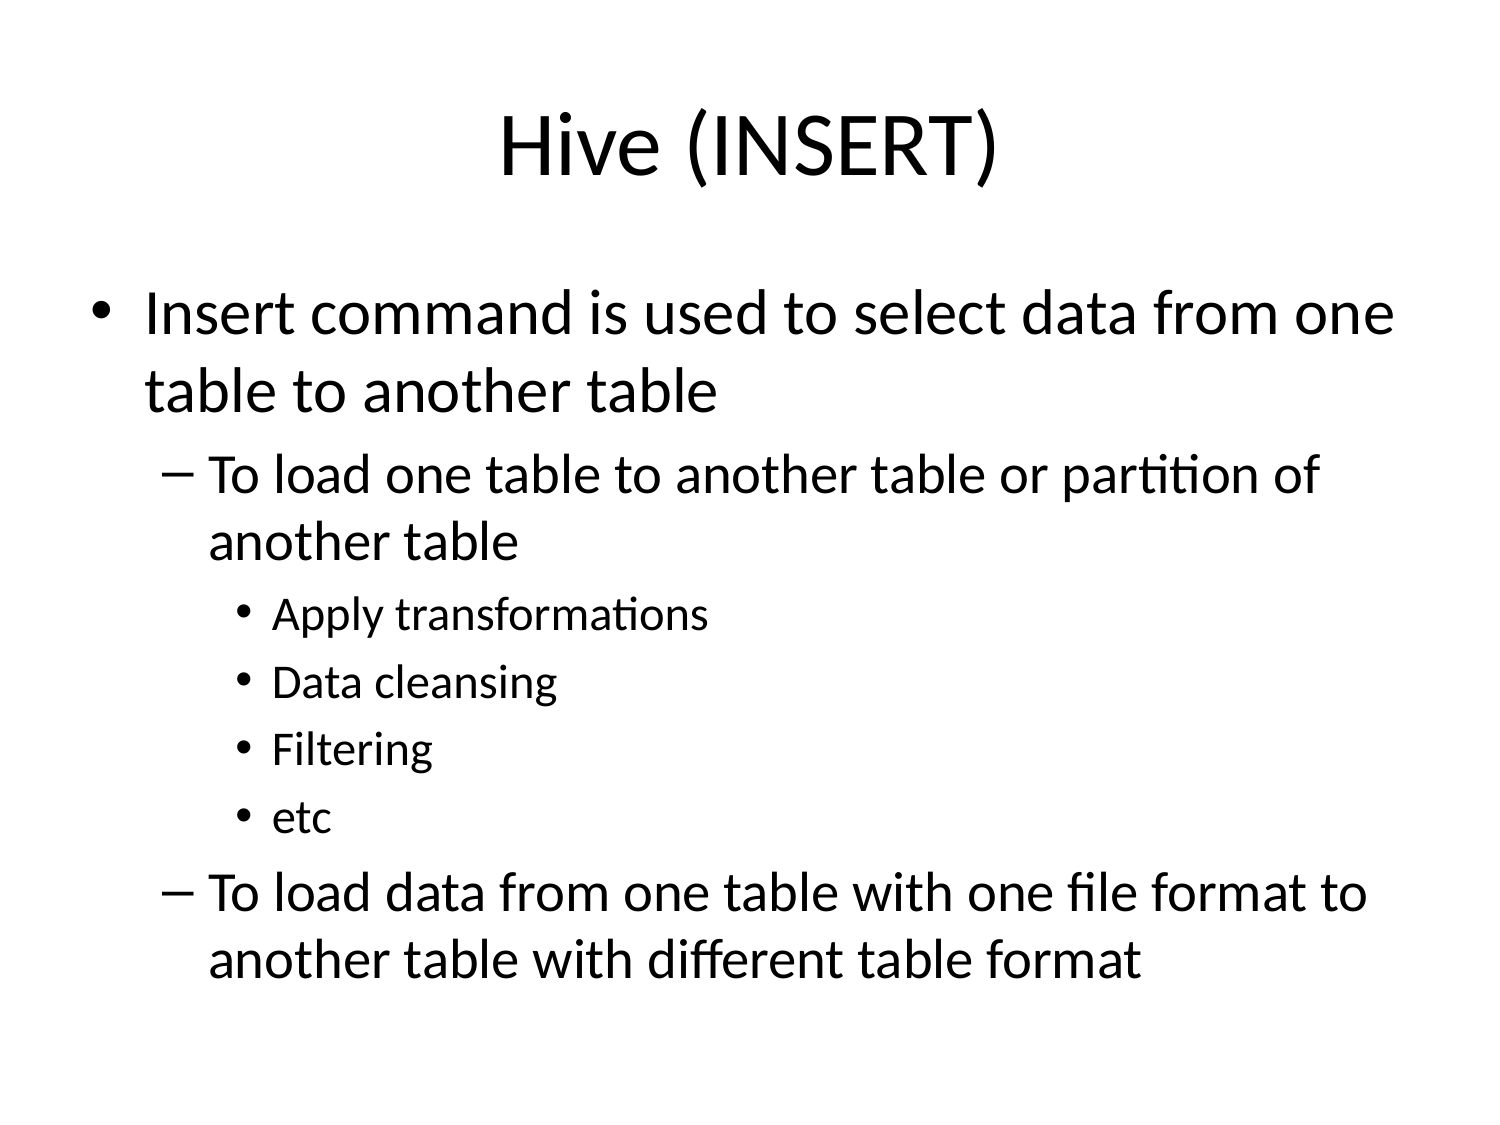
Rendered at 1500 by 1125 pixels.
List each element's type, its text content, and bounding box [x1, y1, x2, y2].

title Hive (INSERT) [75, 45, 1425, 233]
list Insert command is used to select data from one table to another table To load one table to another table or partition of another table Apply transformations Data cleansing Filtering etc To load data from one table with one file format to another table with different table format [75, 262, 1425, 1005]
